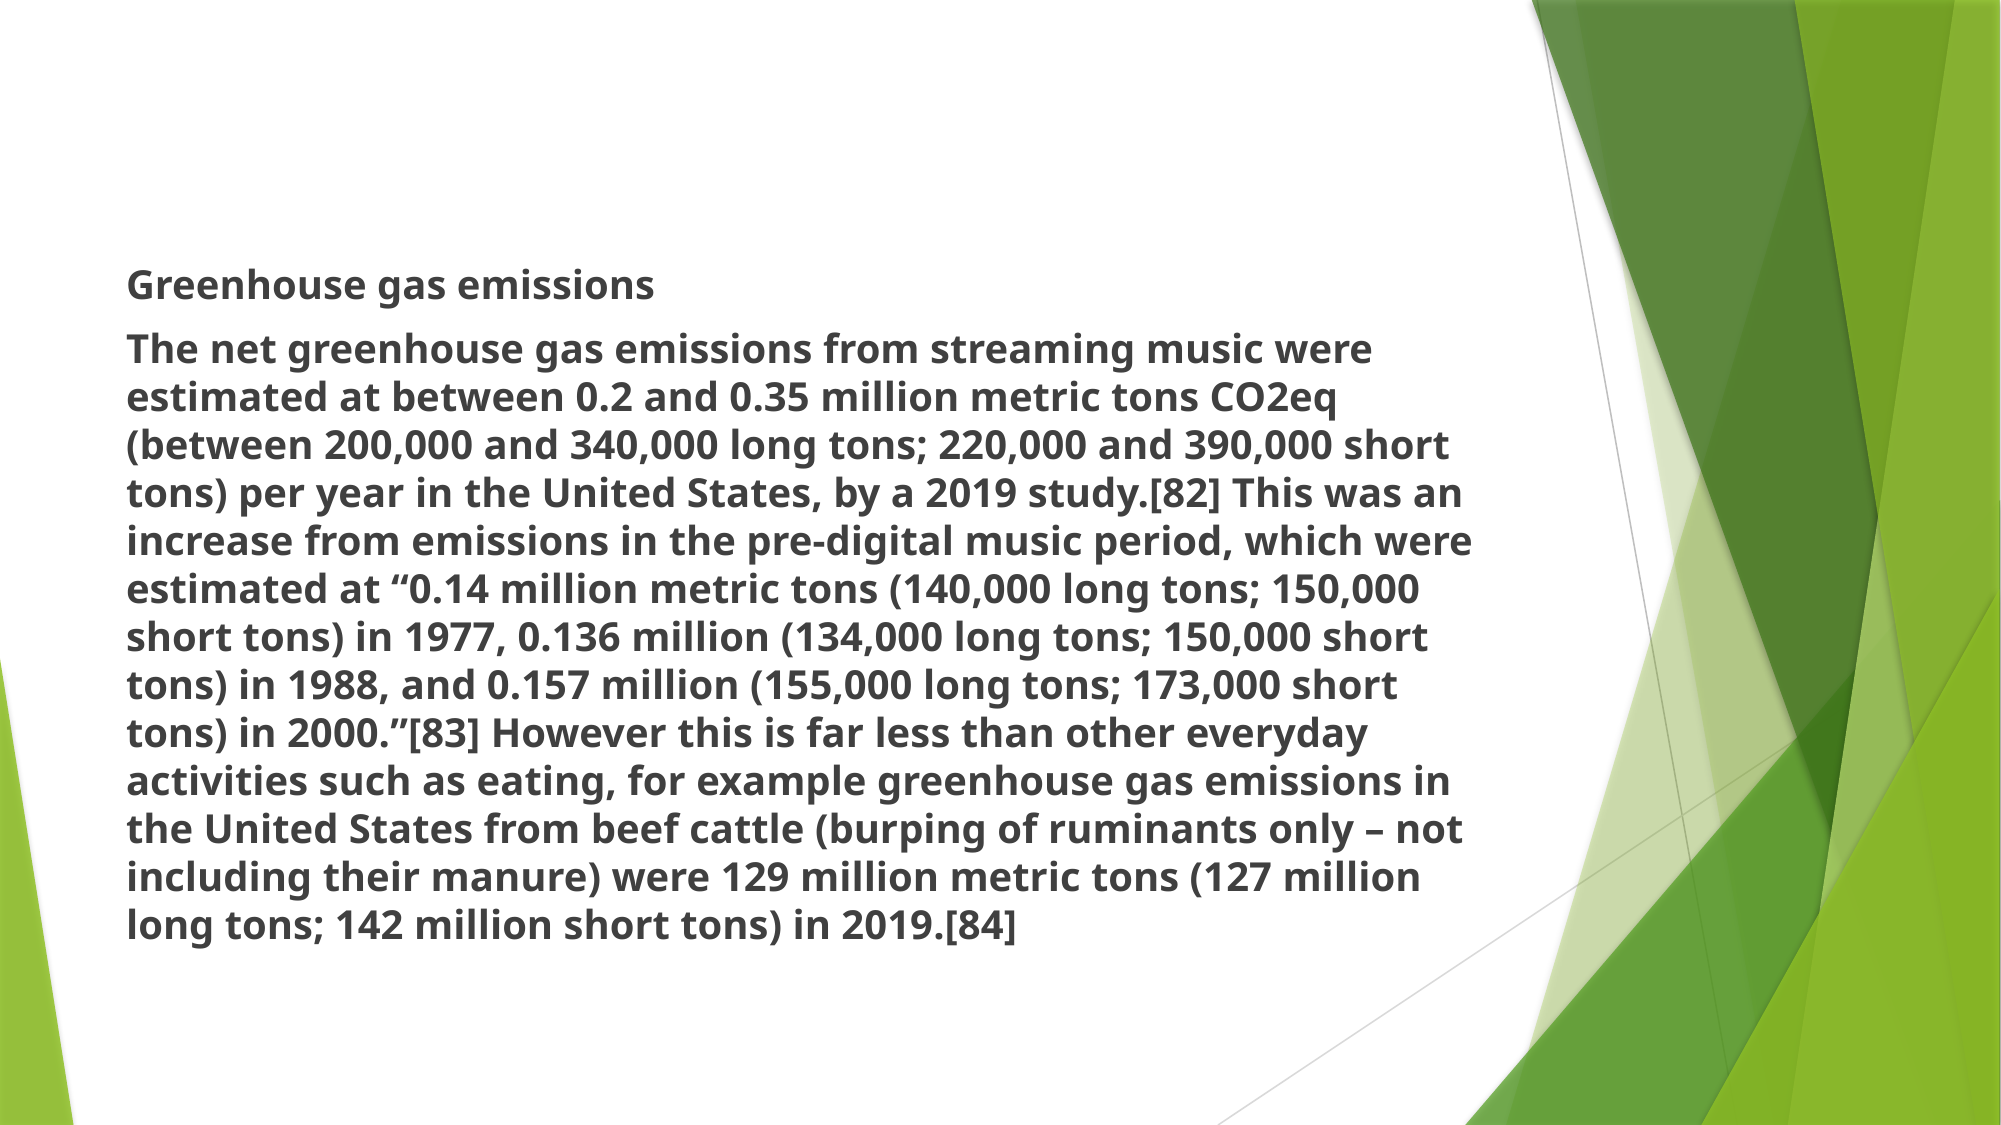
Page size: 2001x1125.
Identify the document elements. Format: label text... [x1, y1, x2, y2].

list Greenhouse gas emissions The net greenhouse gas emissions from streaming music were estimated at between 0.2 and 0.35 million metric tons CO2eq (between 200,000 and 340,000 long tons; 220,000 and 390,000 short tons) per year in the United States, by a 2019 study.[82] This was an increase from emissions in the pre-digital music period, which were estimated at “0.14 million metric tons (140,000 long tons; 150,000 short tons) in 1977, 0.136 million (134,000 long tons; 150,000 short tons) in 1988, and 0.157 million (155,000 long tons; 173,000 short tons) in 2000.”[83] However this is far less than other everyday activities such as eating, for example greenhouse gas emissions in the United States from beef cattle (burping of ruminants only – not including their manure) were 129 million metric tons (127 million long tons; 142 million short tons) in 2019.[84] [111, 251, 1522, 991]
